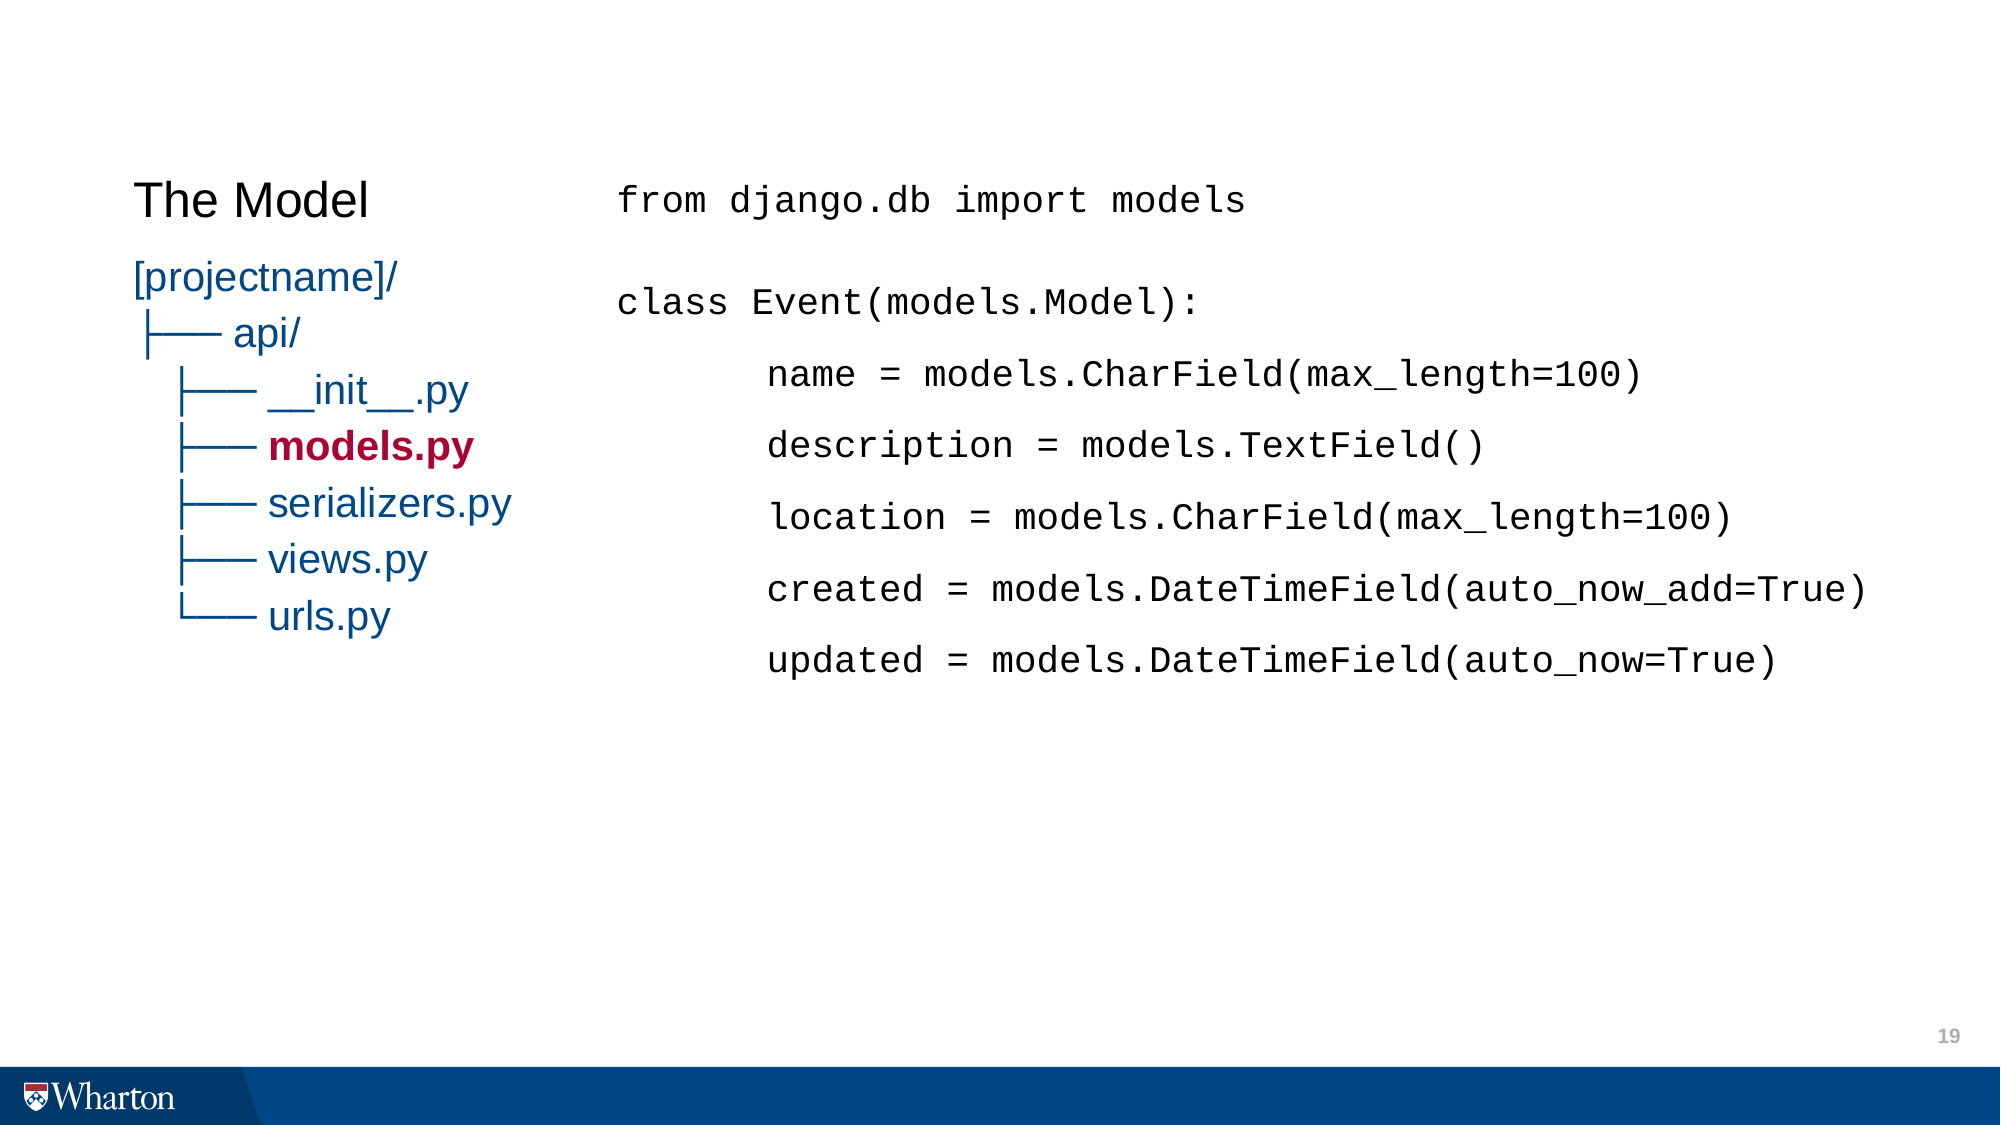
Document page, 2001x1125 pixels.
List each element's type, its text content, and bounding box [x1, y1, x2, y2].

list [projectname]/ ├── api/ ├── __init__.py ├── models.py ├── serializers.py ├── views.py └── urls.py [133, 235, 779, 861]
slide_number 19 [1525, 1004, 1976, 1065]
list from django.db import models class Event(models.Model): name = models.CharField(max_length=100) description = models.TextField() location = models.CharField(max_length=100) created = models.DateTimeField(auto_now_add=True) updated = models.DateTimeField(auto_now=True) [616, 161, 1950, 962]
picture [24, 1081, 175, 1111]
title The Model [133, 164, 616, 235]
